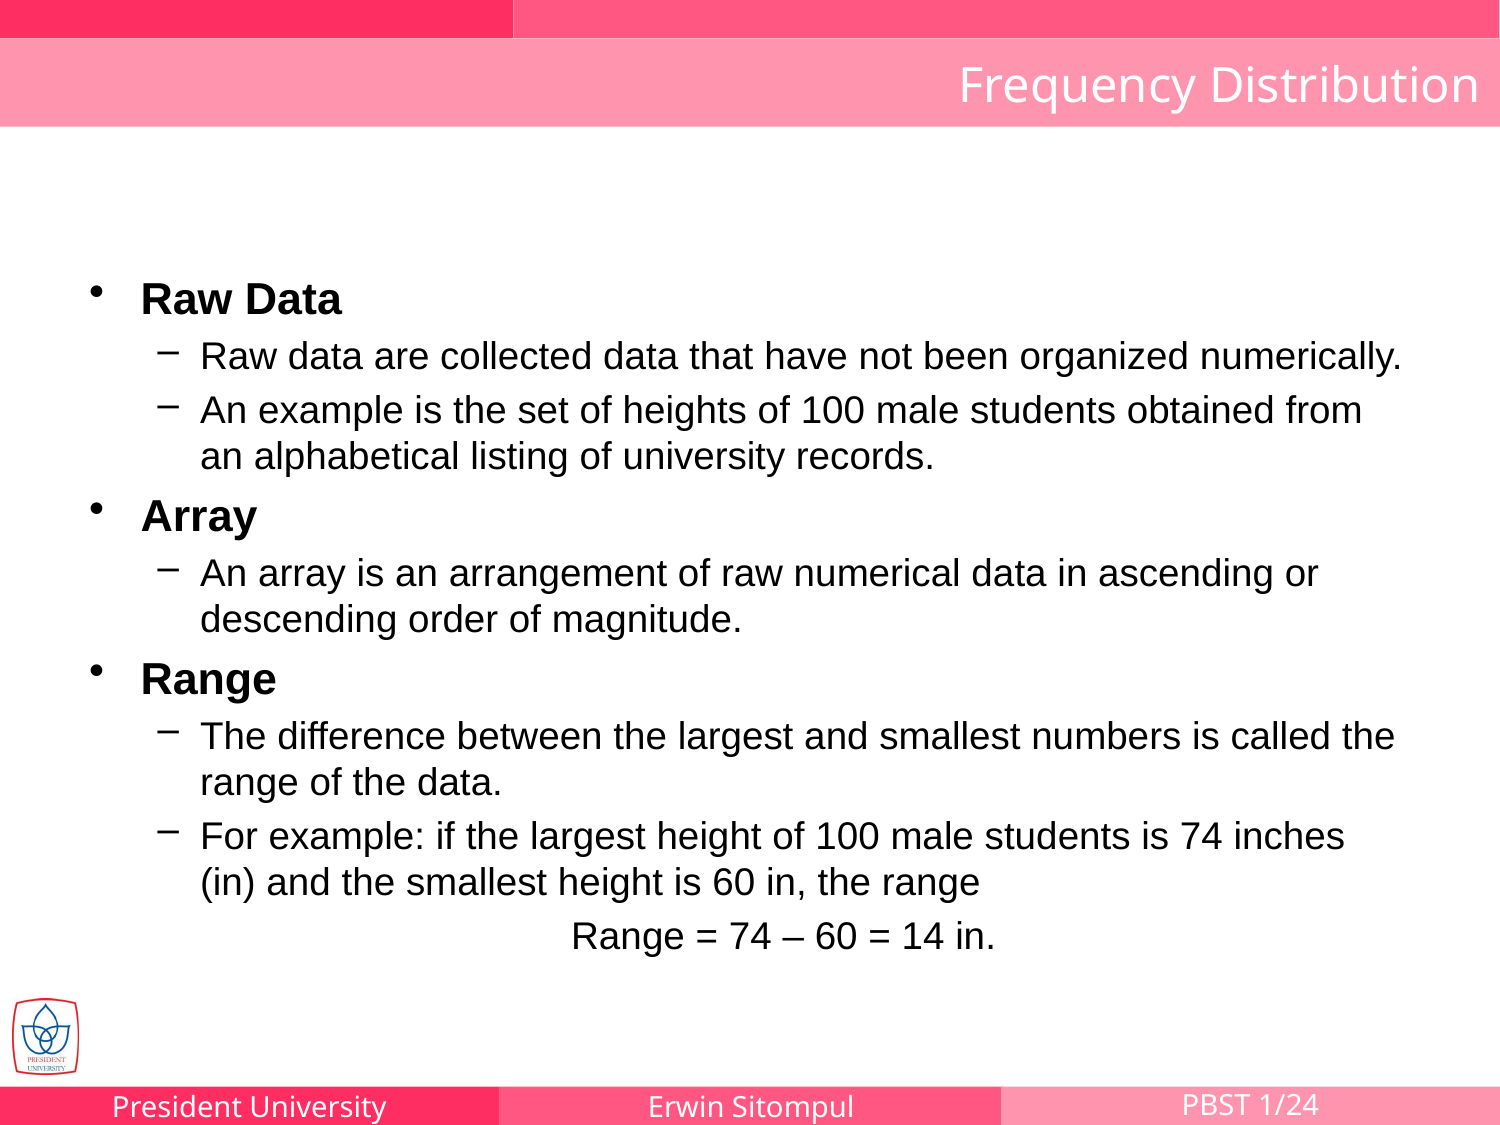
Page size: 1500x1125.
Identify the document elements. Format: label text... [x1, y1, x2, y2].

list Raw Data Raw data are collected data that have not been organized numerically. An example is the set of heights of 100 male students obtained from an alphabetical listing of university records. Array An array is an arrangement of raw numerical data in ascending or descending order of magnitude. Range The difference between the largest and smallest numbers is called the range of the data. For example: if the largest height of 100 male students is 74 inches (in) and the smallest height is 60 in, the range Range = 74 – 60 = 14 in. [75, 262, 1425, 1005]
picture [12, 998, 79, 1075]
title Frequency Distribution [0, 45, 1496, 120]
